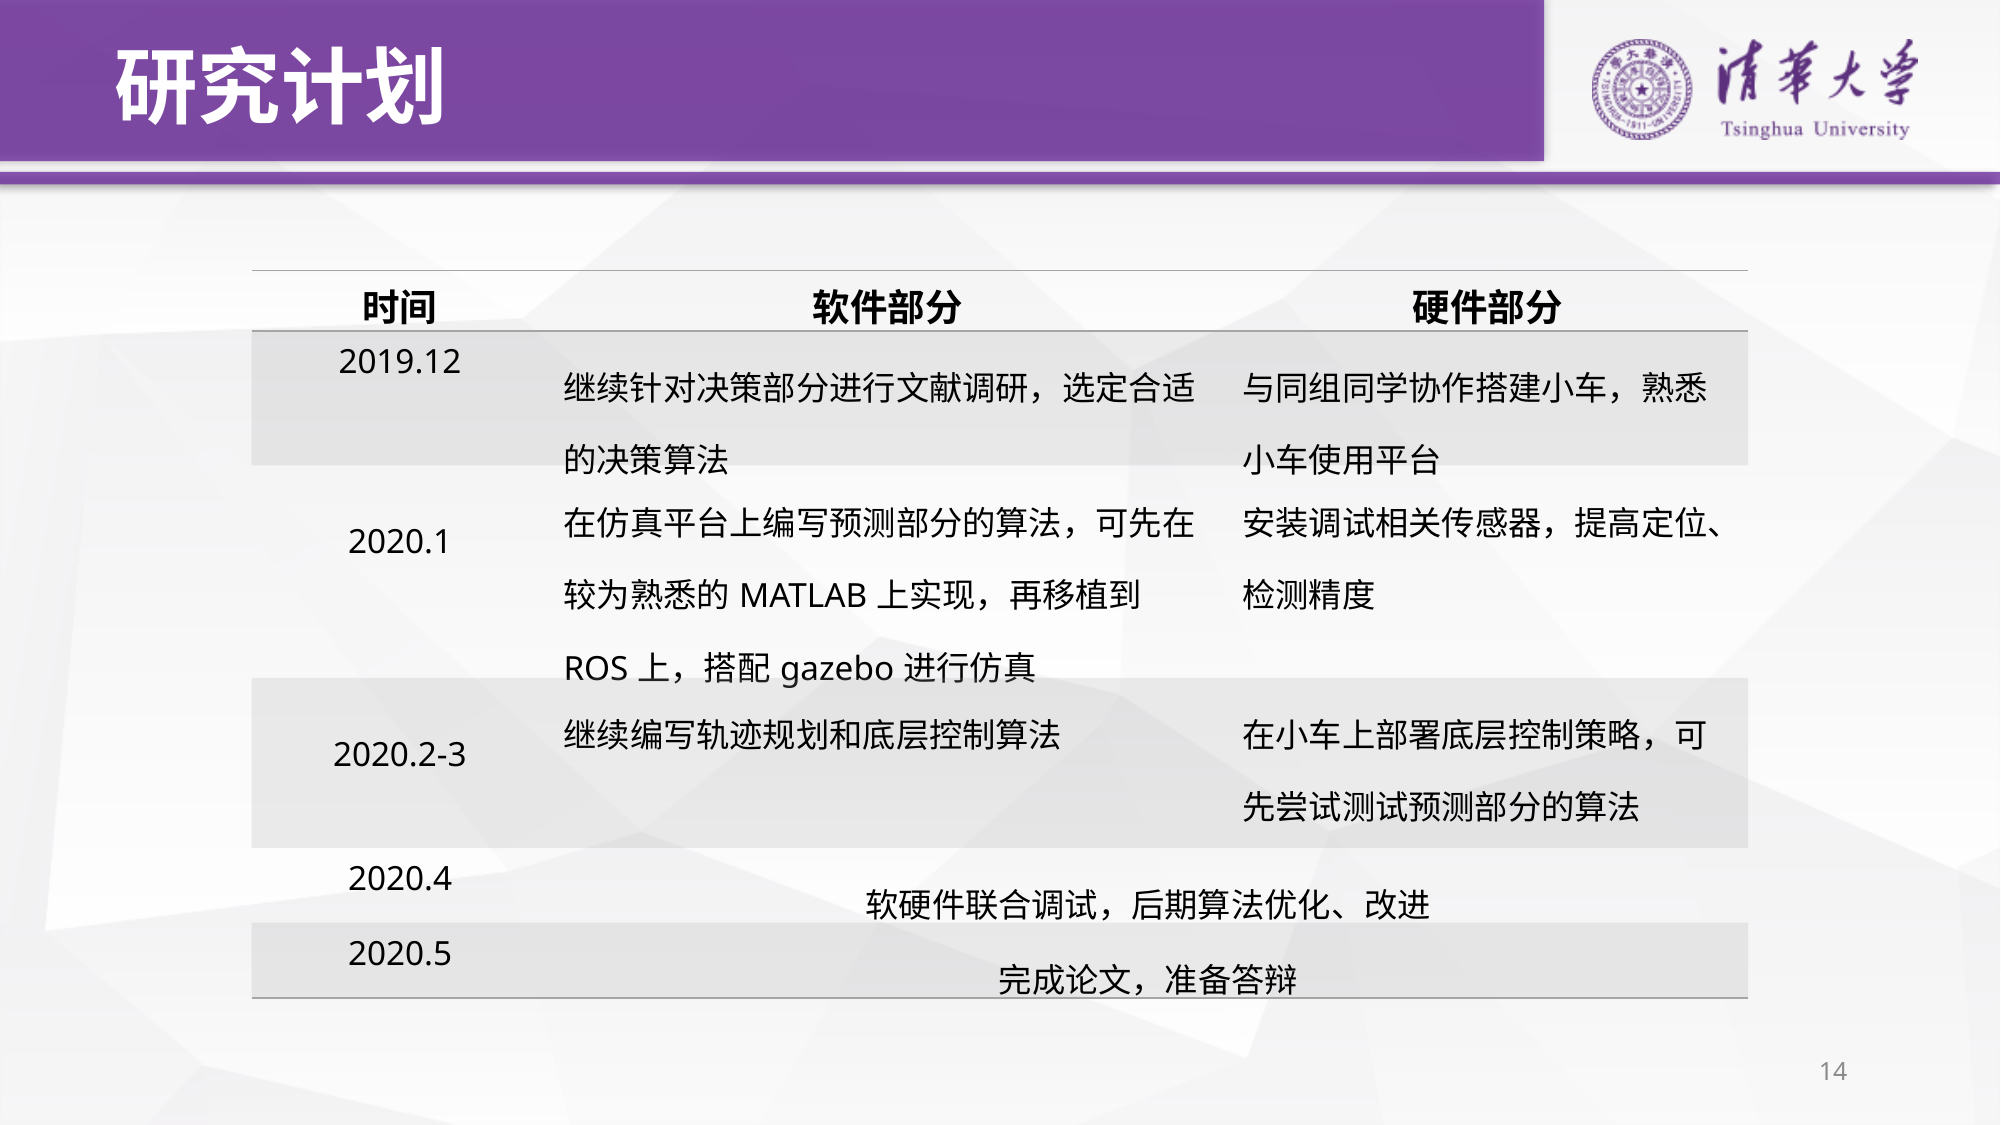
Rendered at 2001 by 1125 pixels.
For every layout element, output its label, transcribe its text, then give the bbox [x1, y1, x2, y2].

table_cell 继续针对决策部分进行文献调研，选定合适的决策算法 [548, 332, 1227, 465]
table_cell 在仿真平台上编写预测部分的算法，可先在较为熟悉的MATLAB上实现，再移植到ROS上，搭配gazebo进行仿真 [548, 465, 1227, 678]
table_cell 2020.2-3 [252, 678, 548, 848]
table_cell 与同组同学协作搭建小车，熟悉小车使用平台 [1227, 332, 1748, 465]
table_header 软件部分 [548, 271, 1227, 330]
table_cell 继续编写轨迹规划和底层控制算法 [548, 678, 1227, 848]
table_header 时间 [252, 271, 548, 330]
table_cell 安装调试相关传感器，提高定位、检测精度 [1227, 465, 1748, 678]
table_cell 在小车上部署底层控制策略，可先尝试测试预测部分的算法 [1227, 678, 1748, 848]
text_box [0, 0, 2000, 185]
picture [0, 0, 2001, 1125]
table_cell 2020.4 [252, 848, 548, 923]
table_cell 2019.12 [252, 332, 548, 465]
slide_number 14 [1412, 1042, 1863, 1103]
table_cell 2020.5 [252, 923, 548, 997]
table_cell 2020.1 [252, 465, 548, 678]
table_header 硬件部分 [1227, 271, 1748, 330]
table_cell 完成论文，准备答辩 [548, 923, 1748, 997]
table_cell 软硬件联合调试，后期算法优化、改进 [548, 848, 1748, 923]
